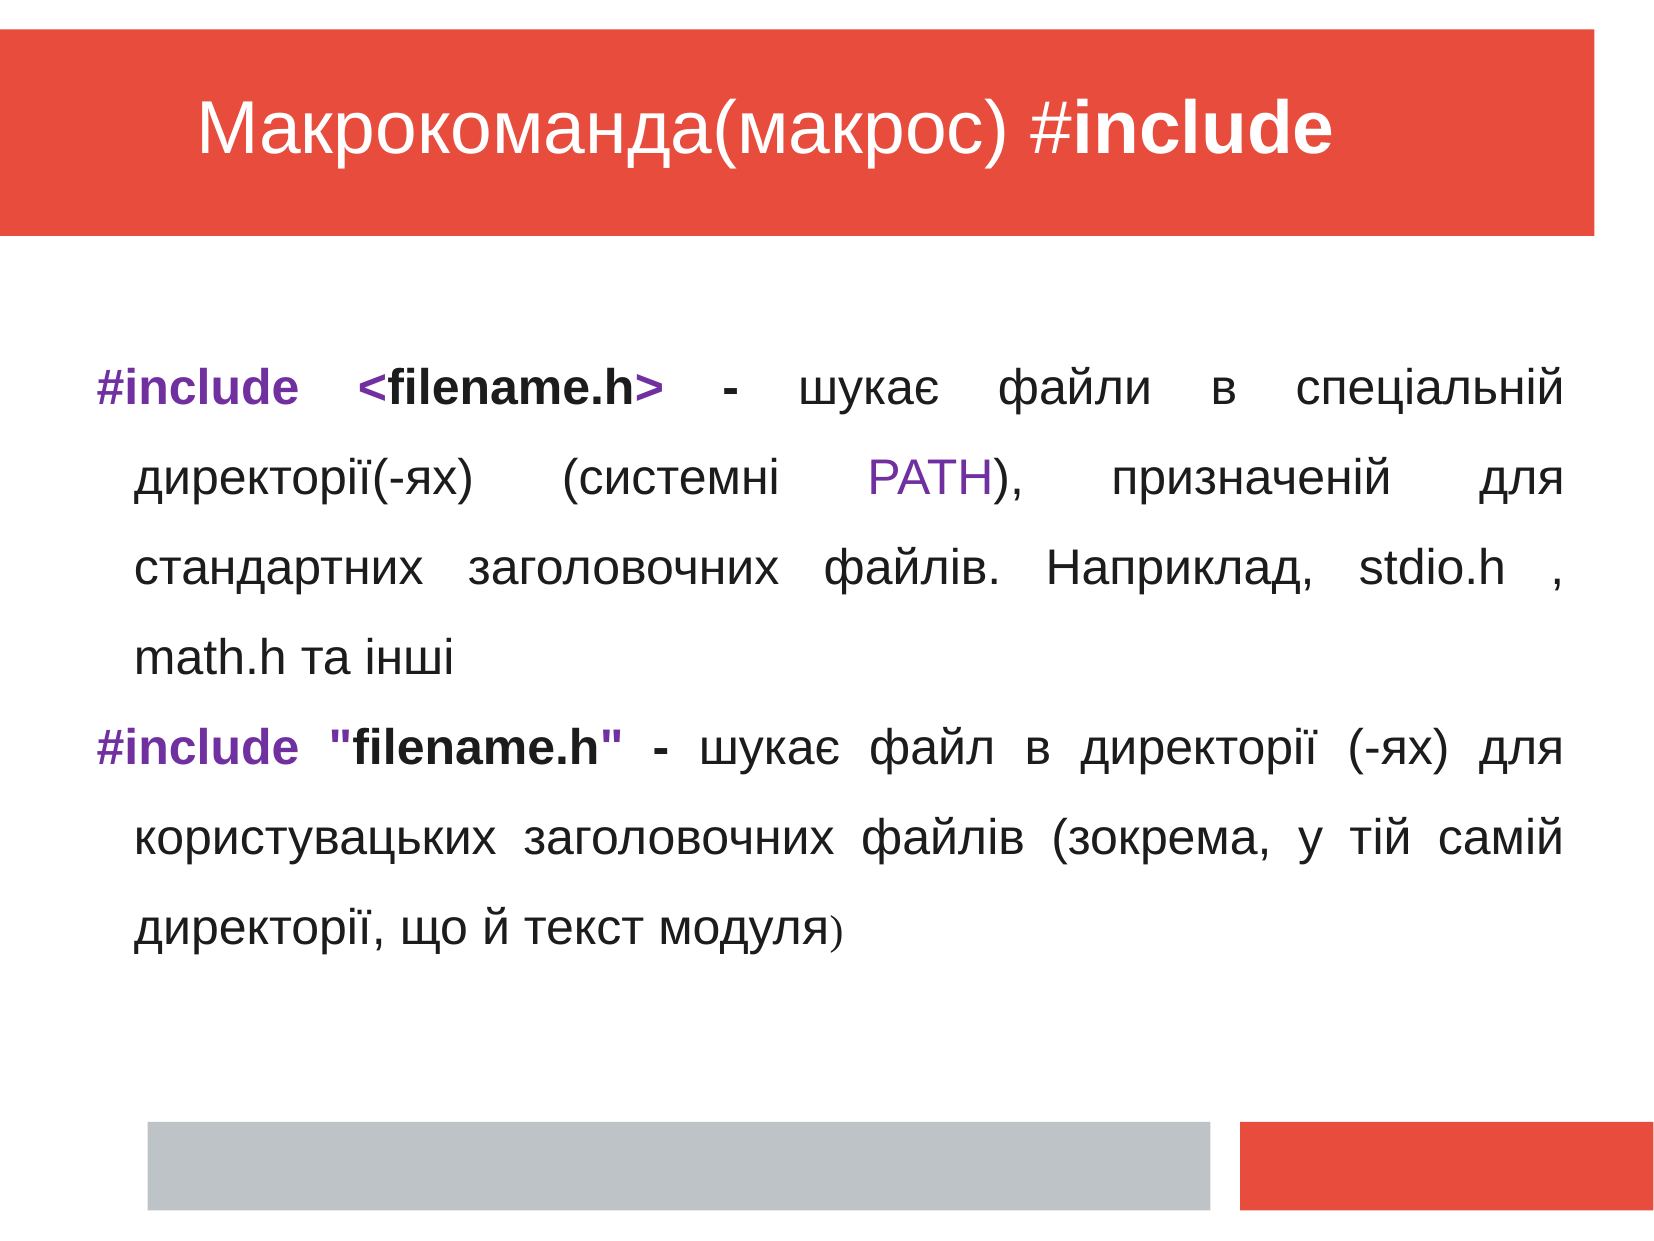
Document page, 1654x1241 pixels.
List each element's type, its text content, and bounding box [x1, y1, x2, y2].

text_box Макрокоманда(макрос) #include [160, 70, 1371, 176]
text_box [58, 58, 1595, 207]
text_box #include <filename.h> - шукає файли в спецiальнiй директорiї(-ях) (системні PATH), призначенiй для стандартних заголовочних файлiв. Наприклад, stdio.h , math.h та iнші #include "filename.h" - шукає файл в директорiї (-ях) для користувацьких заголовочних файлiв (зокрема, у тiй самiй директорiї, що й текст модуля) [58, 324, 1565, 1093]
